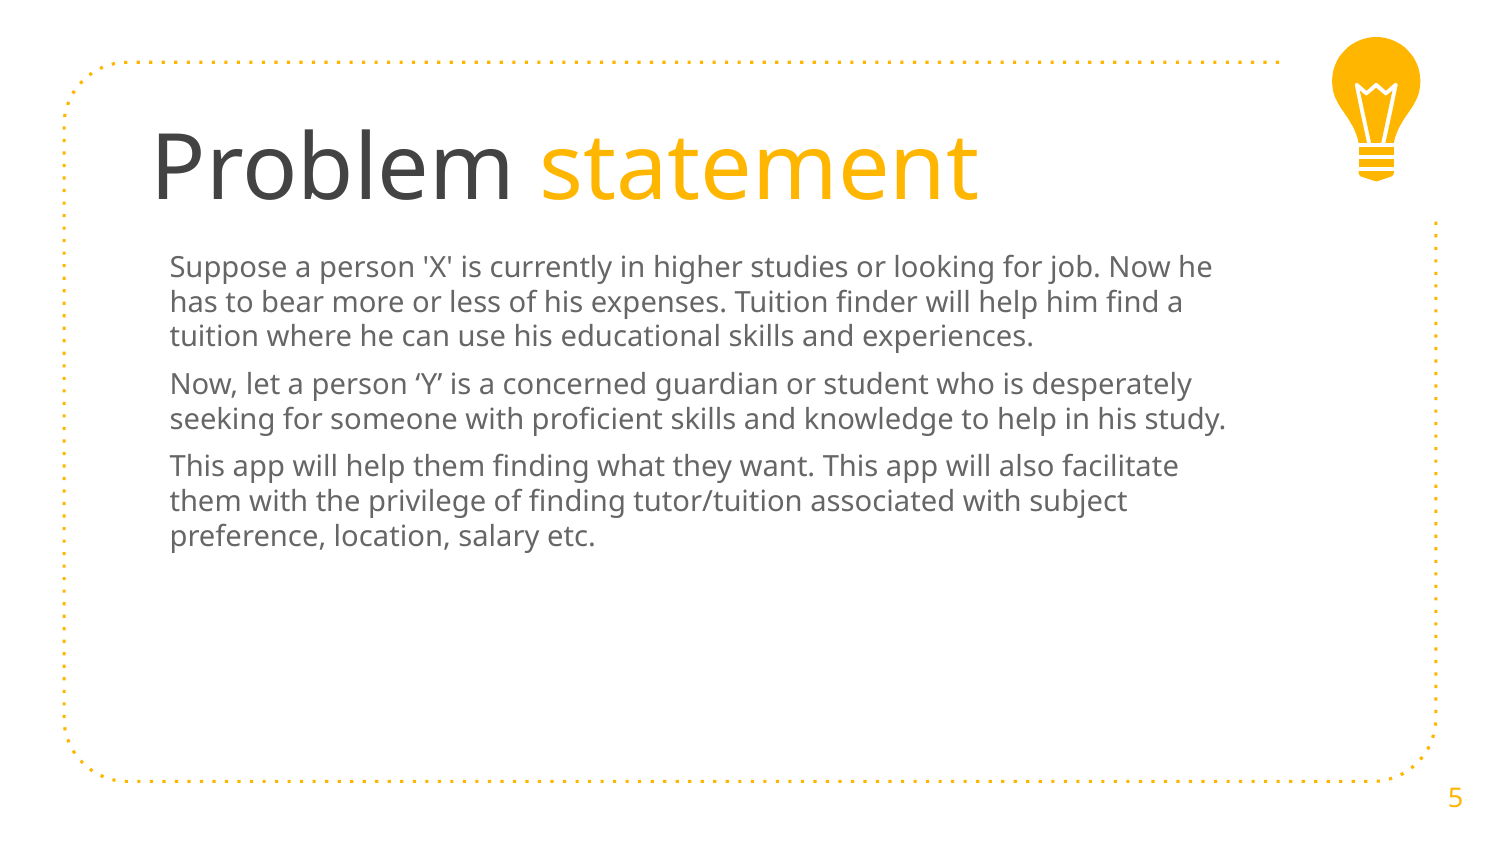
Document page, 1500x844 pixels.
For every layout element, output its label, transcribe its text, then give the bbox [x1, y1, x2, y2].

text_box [1331, 36, 1421, 182]
list Suppose a person 'X' is currently in higher studies or looking for job. Now he has to bear more or less of his expenses. Tuition finder will help him find a tuition where he can use his educational skills and experiences. Now, let a person ‘Y’ is a concerned guardian or student who is desperately seeking for someone with proficient skills and knowledge to help in his study. This app will help them finding what they want. This app will also facilitate them with the privilege of finding tutor/tuition associated with subject preference, location, salary etc. [135, 232, 1263, 588]
title Problem statement [135, 92, 1263, 232]
slide_number 5 [1411, 753, 1500, 844]
